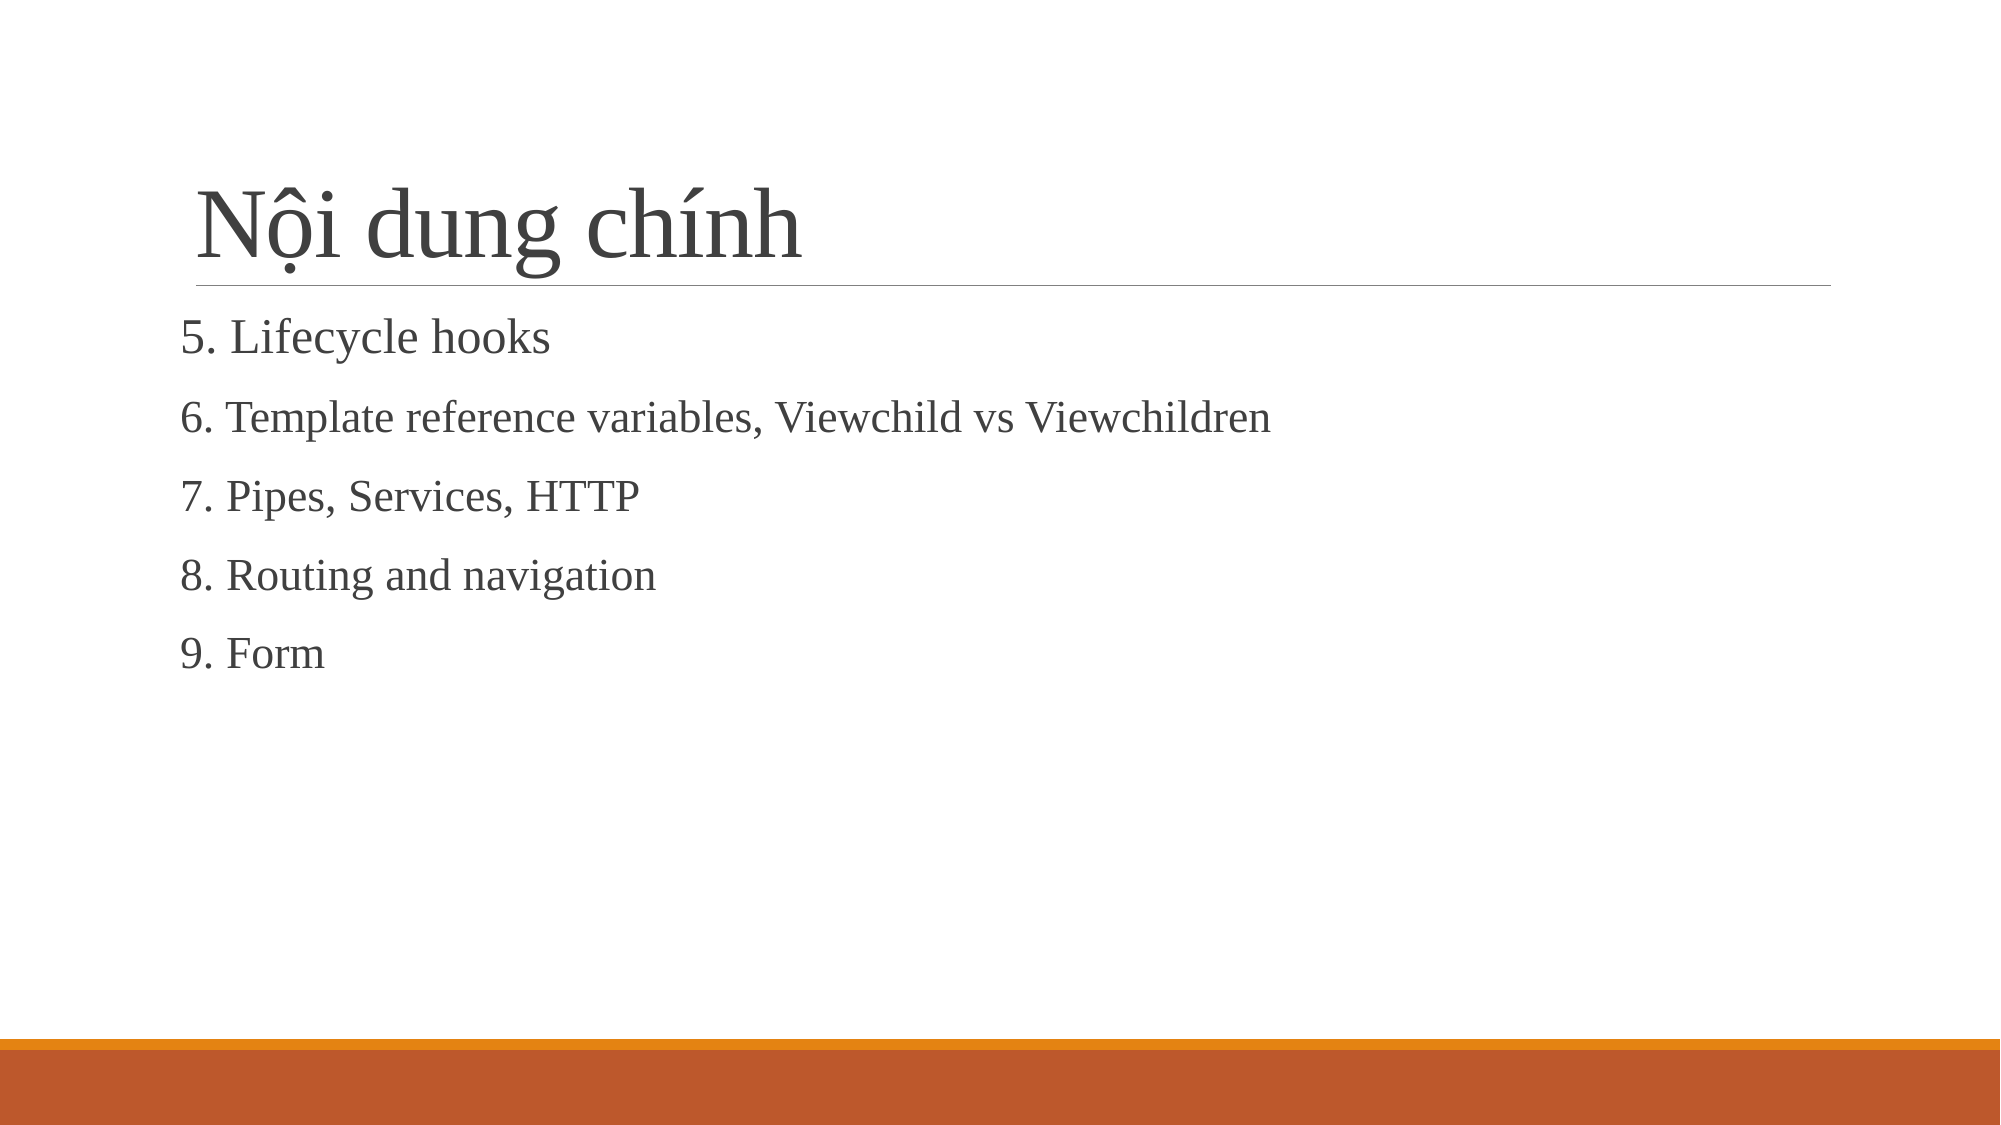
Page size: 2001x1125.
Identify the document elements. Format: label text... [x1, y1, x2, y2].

title Nội dung chính [180, 47, 1830, 285]
list 5. Lifecycle hooks 6. Template reference variables, Viewchild vs Viewchildren 7. Pipes, Services, HTTP 8. Routing and navigation 9. Form [180, 302, 1830, 963]
